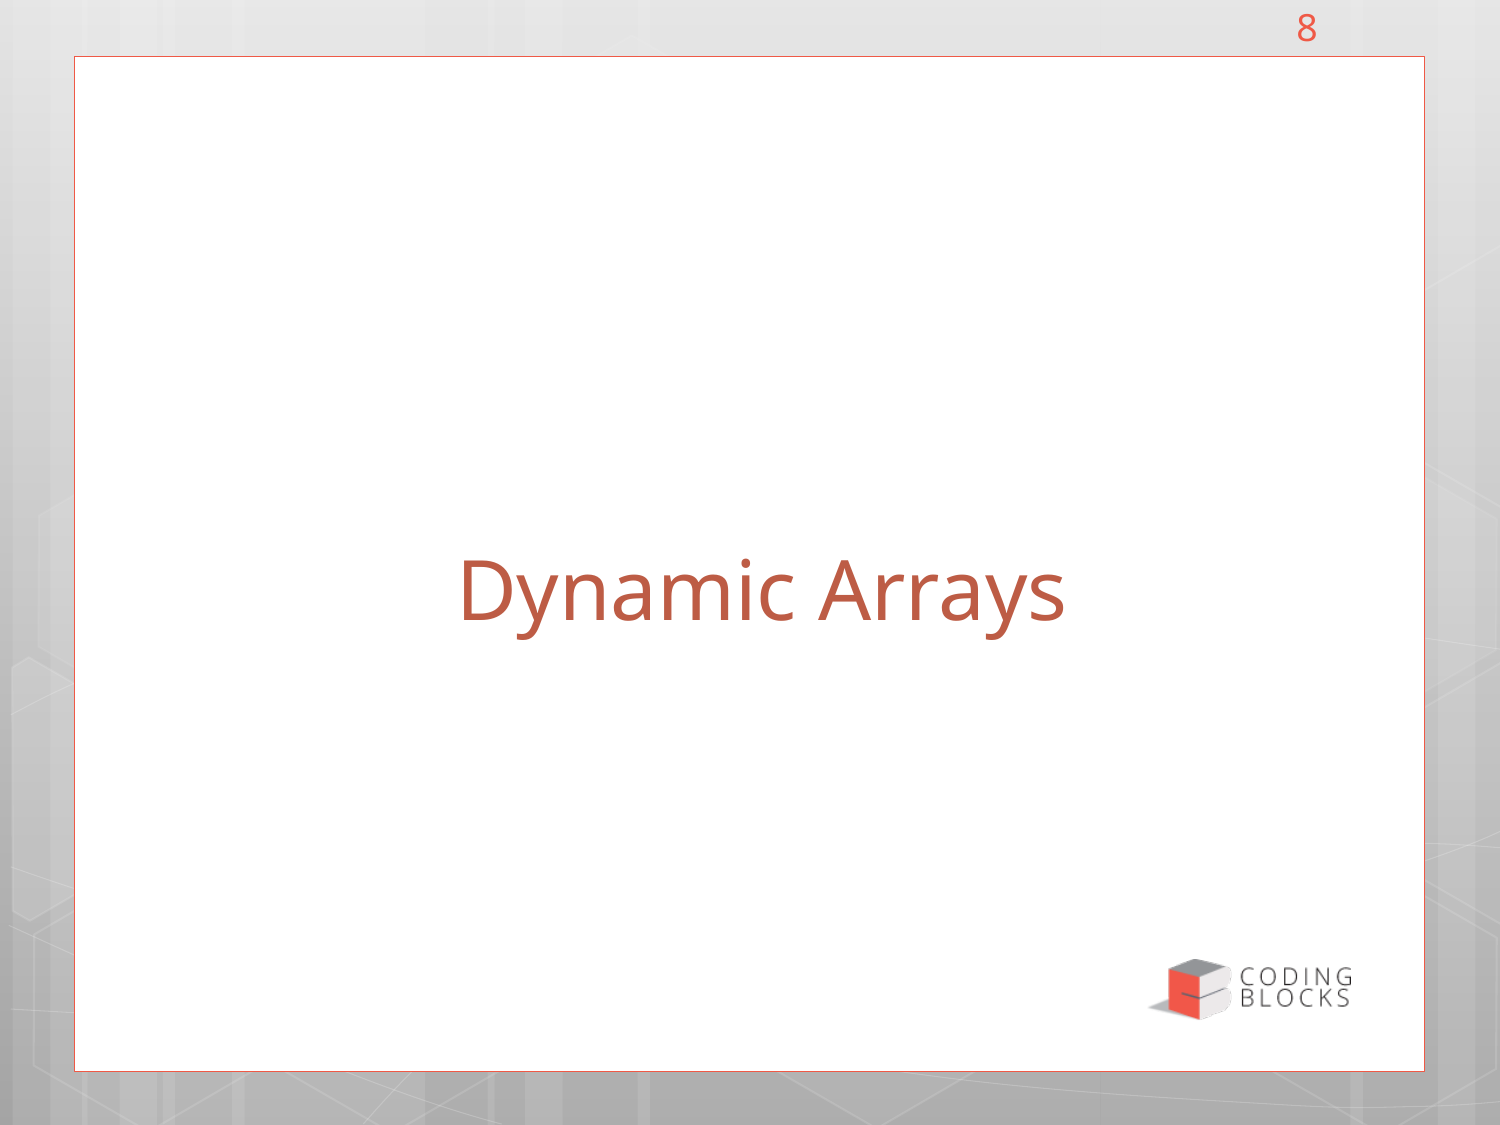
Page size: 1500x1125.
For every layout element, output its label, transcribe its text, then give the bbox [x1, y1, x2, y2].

title Dynamic Arrays [172, 475, 1352, 700]
picture [1146, 959, 1351, 1021]
slide_number 8 [1281, 0, 1500, 37]
